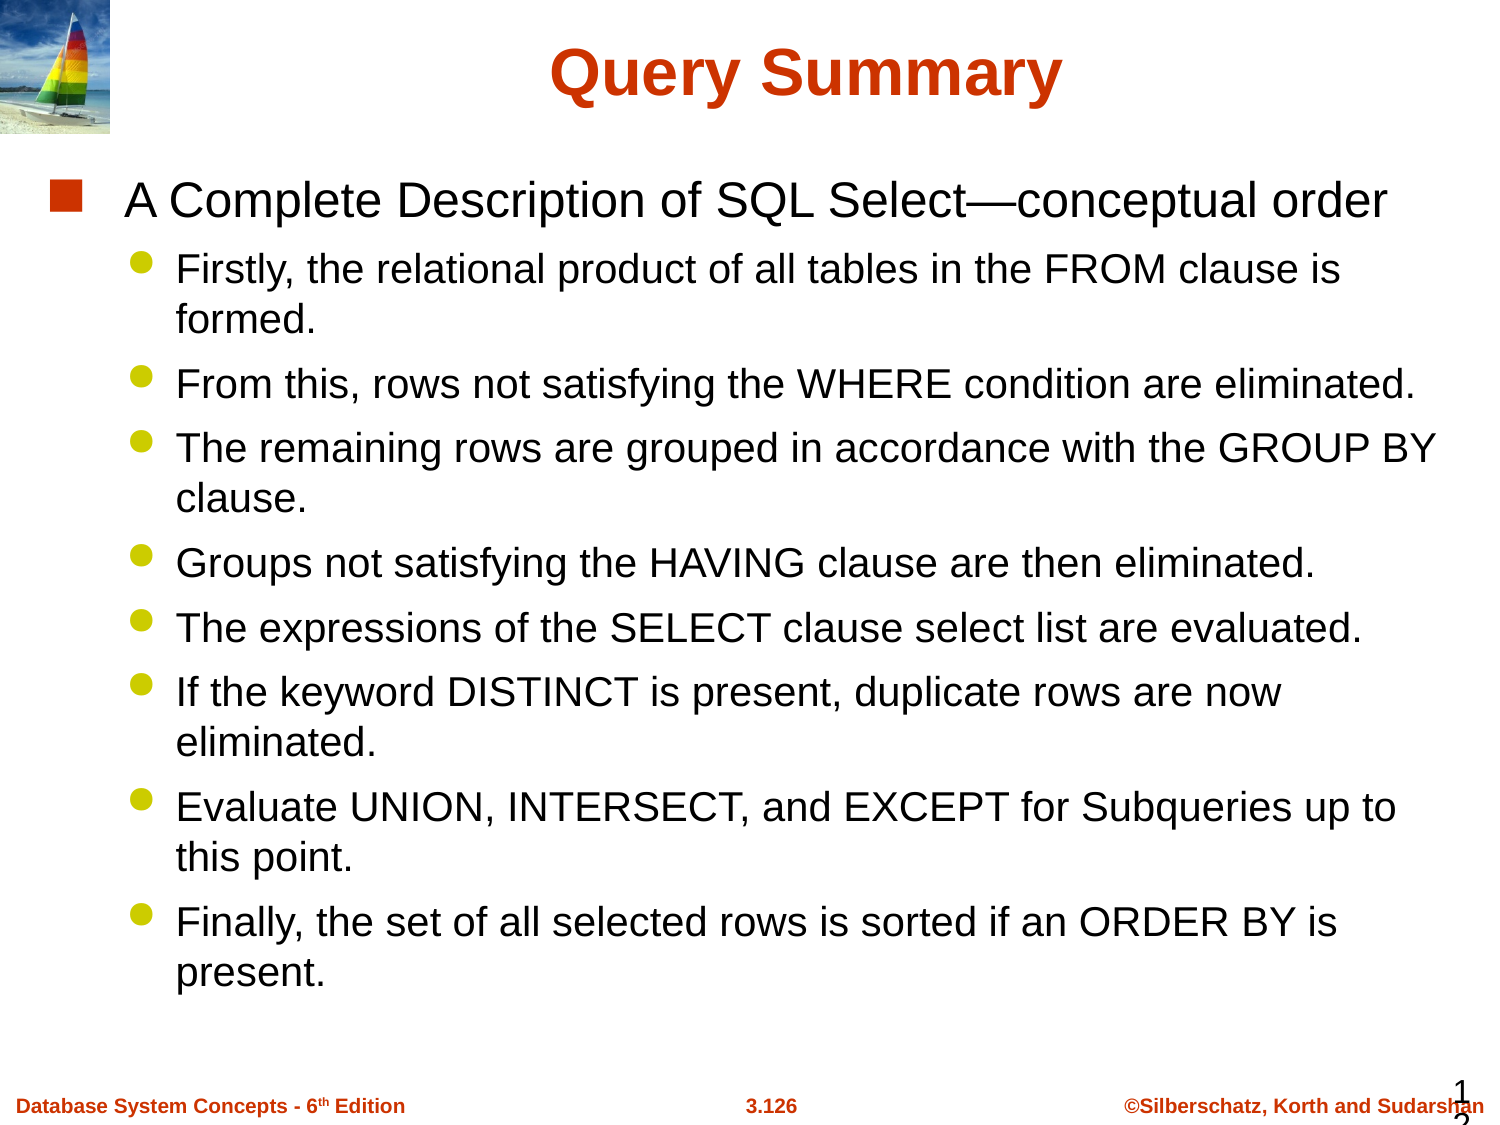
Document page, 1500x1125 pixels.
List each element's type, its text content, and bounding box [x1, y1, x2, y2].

title Query Summary [188, 30, 1426, 117]
picture [0, 0, 110, 134]
text_box A Complete Description of SQL Select—conceptual order Firstly, the relational product of all tables in the FROM clause is formed. From this, rows not satisfying the WHERE condition are eliminated. The remaining rows are grouped in accordance with the GROUP BY clause. Groups not satisfying the HAVING clause are then eliminated. The expressions of the SELECT clause select list are evaluated. If the keyword DISTINCT is present, duplicate rows are now eliminated. Evaluate UNION, INTERSECT, and EXCEPT for Subqueries up to this point. Finally, the set of all selected rows is sorted if an ORDER BY is present. [38, 159, 1467, 1065]
slide_number 126 [1362, 1065, 1463, 1113]
